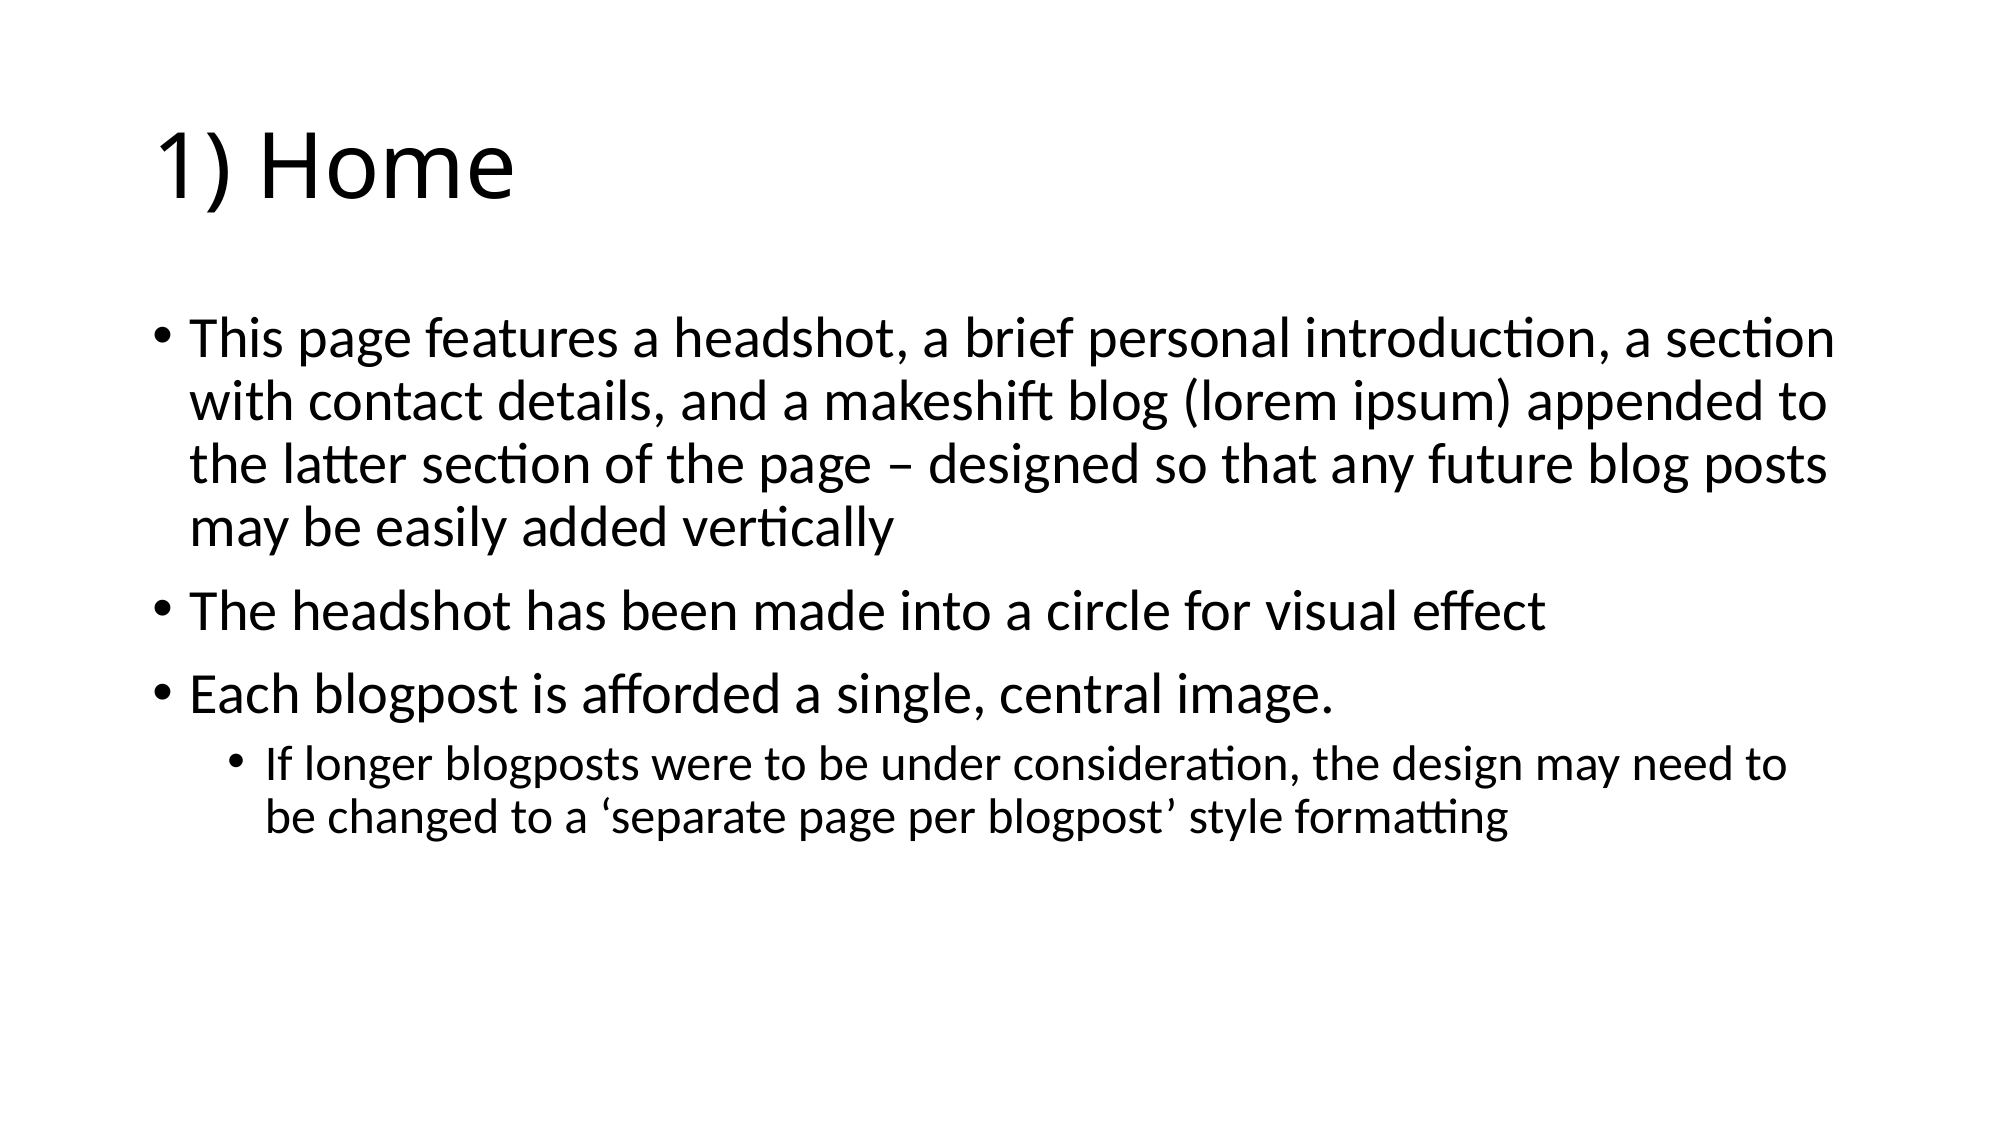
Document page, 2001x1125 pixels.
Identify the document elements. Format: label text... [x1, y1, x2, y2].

list This page features a headshot, a brief personal introduction, a section with contact details, and a makeshift blog (lorem ipsum) appended to the latter section of the page – designed so that any future blog posts may be easily added vertically The headshot has been made into a circle for visual effect Each blogpost is afforded a single, central image. If longer blogposts were to be under consideration, the design may need to be changed to a ‘separate page per blogpost’ style formatting [137, 299, 1863, 1014]
title 1) Home [137, 59, 1863, 278]
